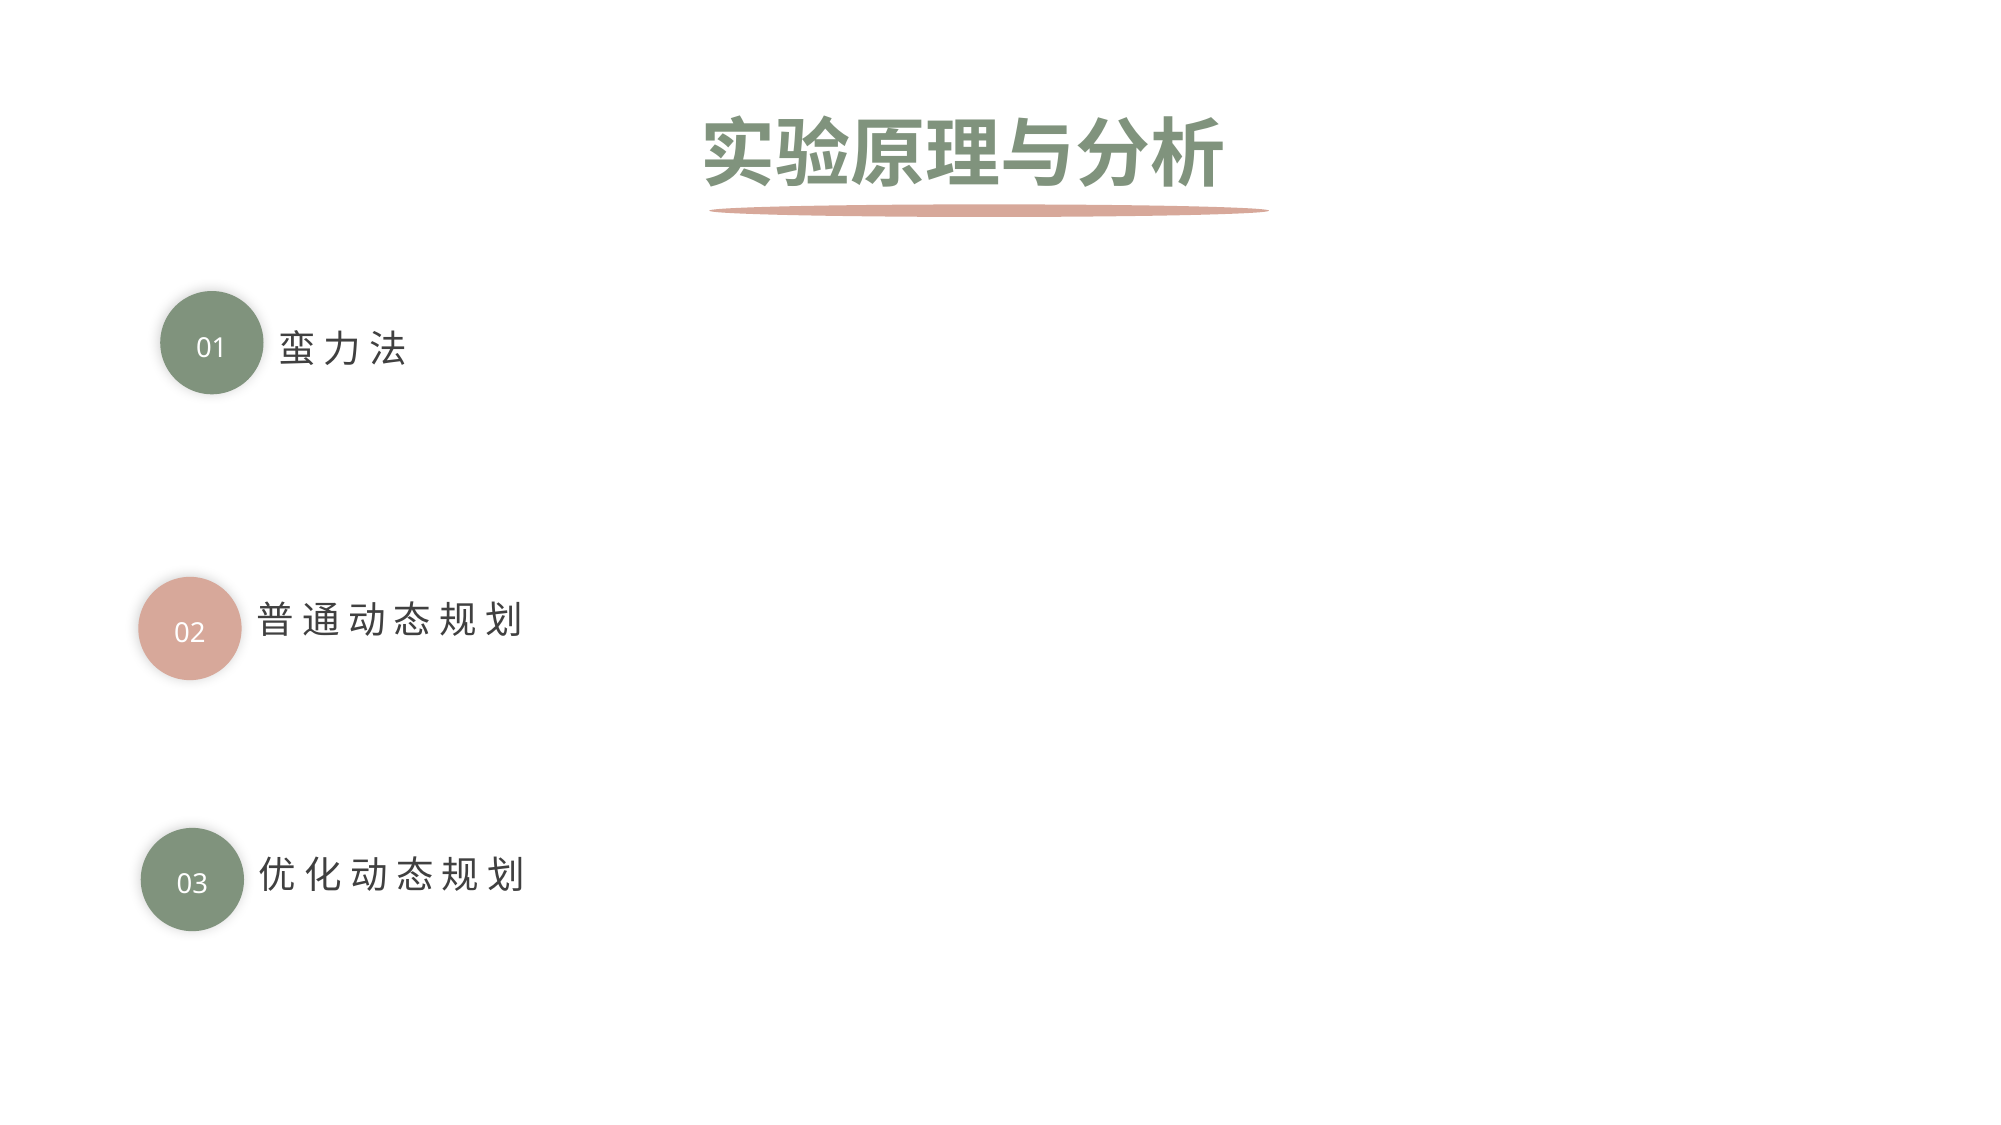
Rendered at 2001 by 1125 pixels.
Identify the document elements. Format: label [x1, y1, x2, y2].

text_box [160, 290, 564, 395]
text_box [140, 827, 609, 932]
text_box [685, 98, 1293, 296]
text_box [138, 576, 576, 681]
